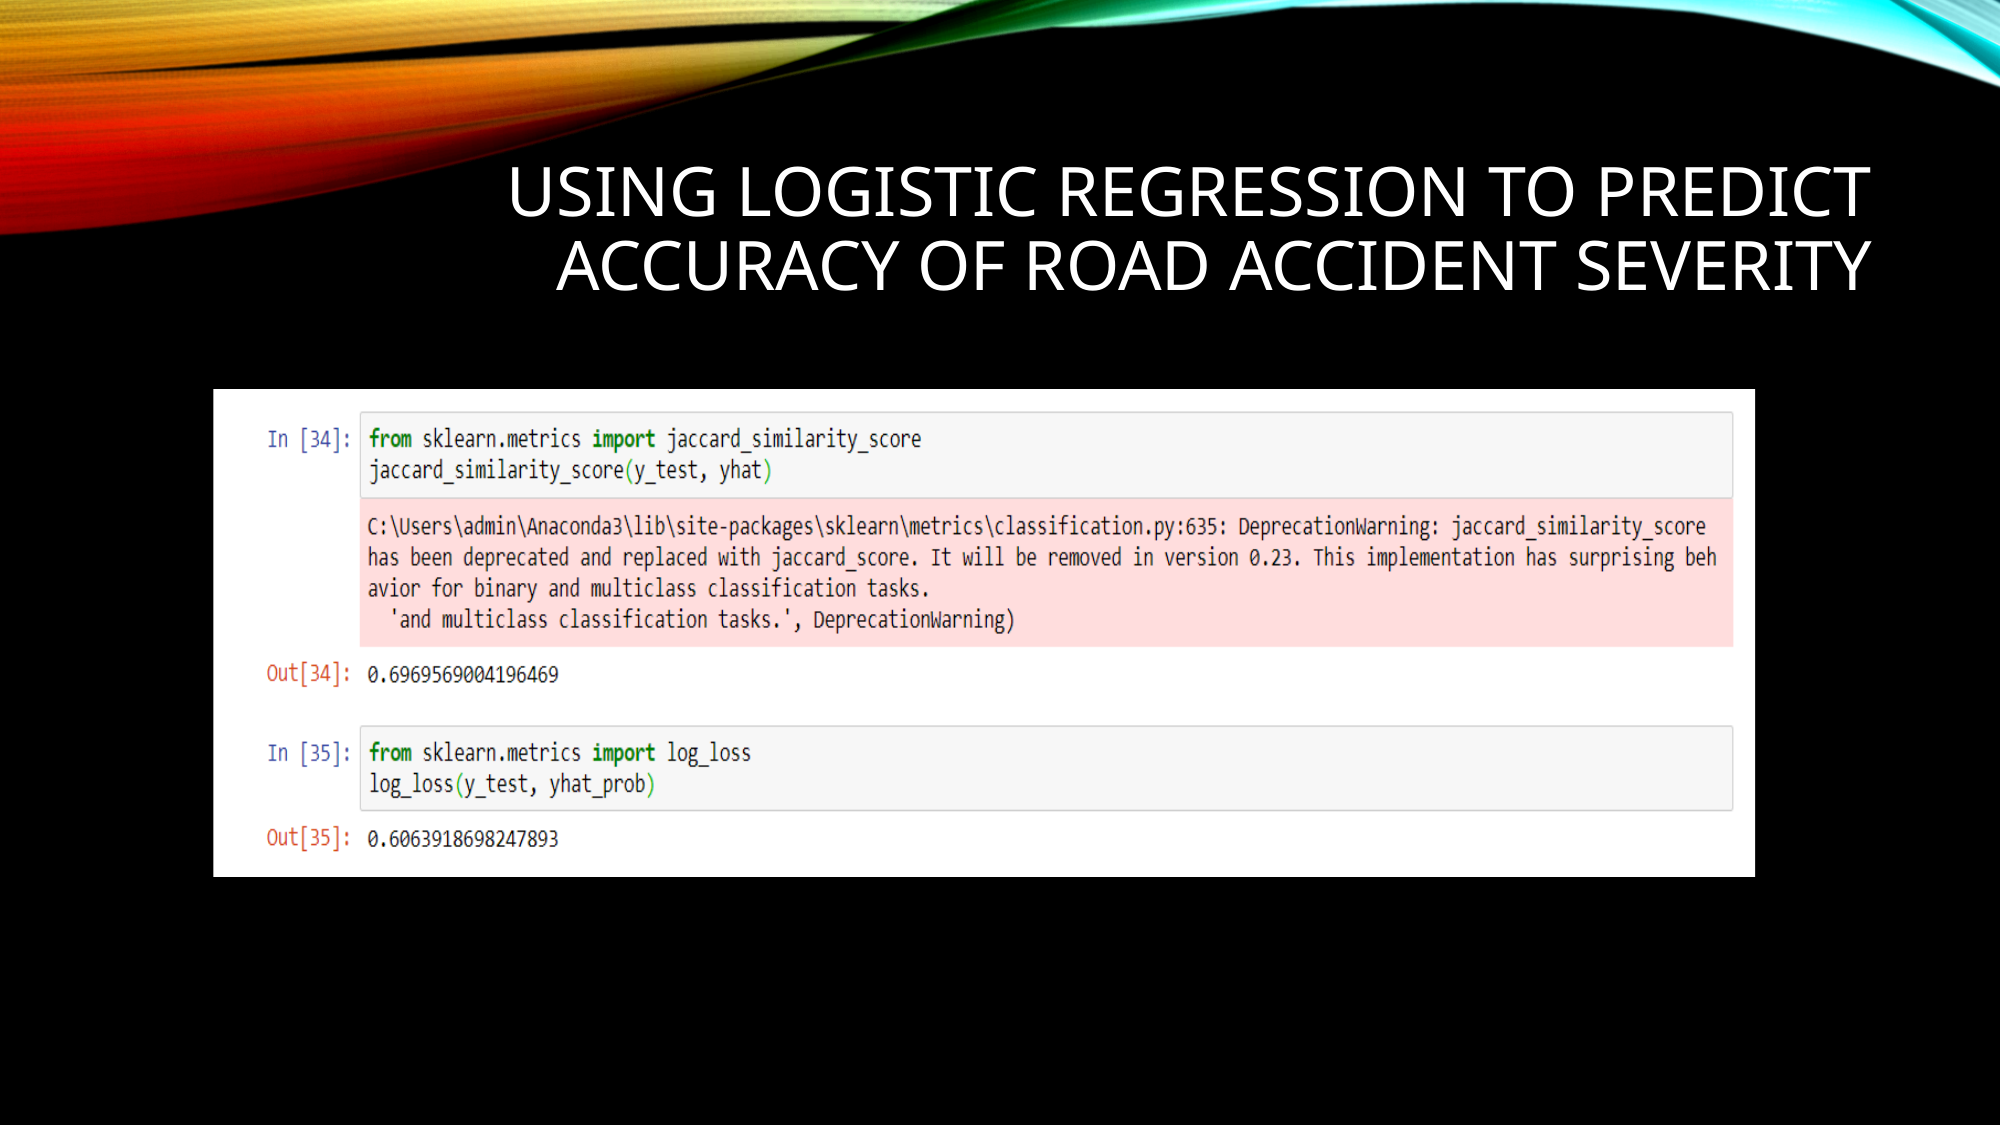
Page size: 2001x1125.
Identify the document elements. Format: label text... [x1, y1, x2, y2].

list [213, 389, 1756, 877]
title Using Logistic Regression to predict accuracy of road accident severity [474, 125, 1888, 338]
picture [0, 0, 2000, 237]
